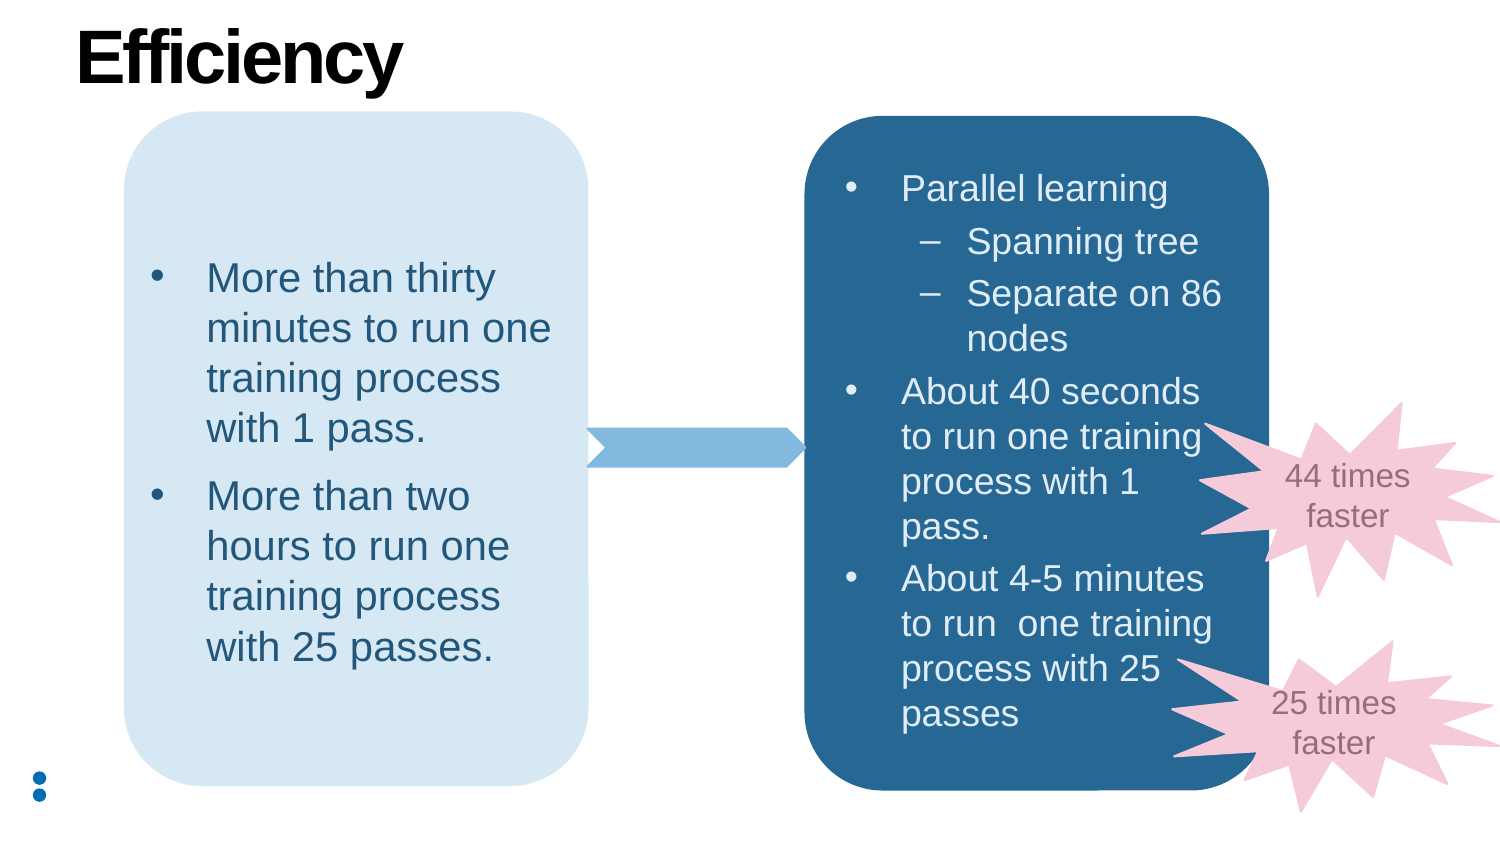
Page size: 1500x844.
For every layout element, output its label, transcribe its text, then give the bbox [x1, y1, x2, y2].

text_box 25 times faster [1269, 640, 1500, 813]
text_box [124, 111, 1269, 791]
title Efficiency [75, 25, 1425, 99]
text_box 44 times faster [1269, 402, 1500, 598]
